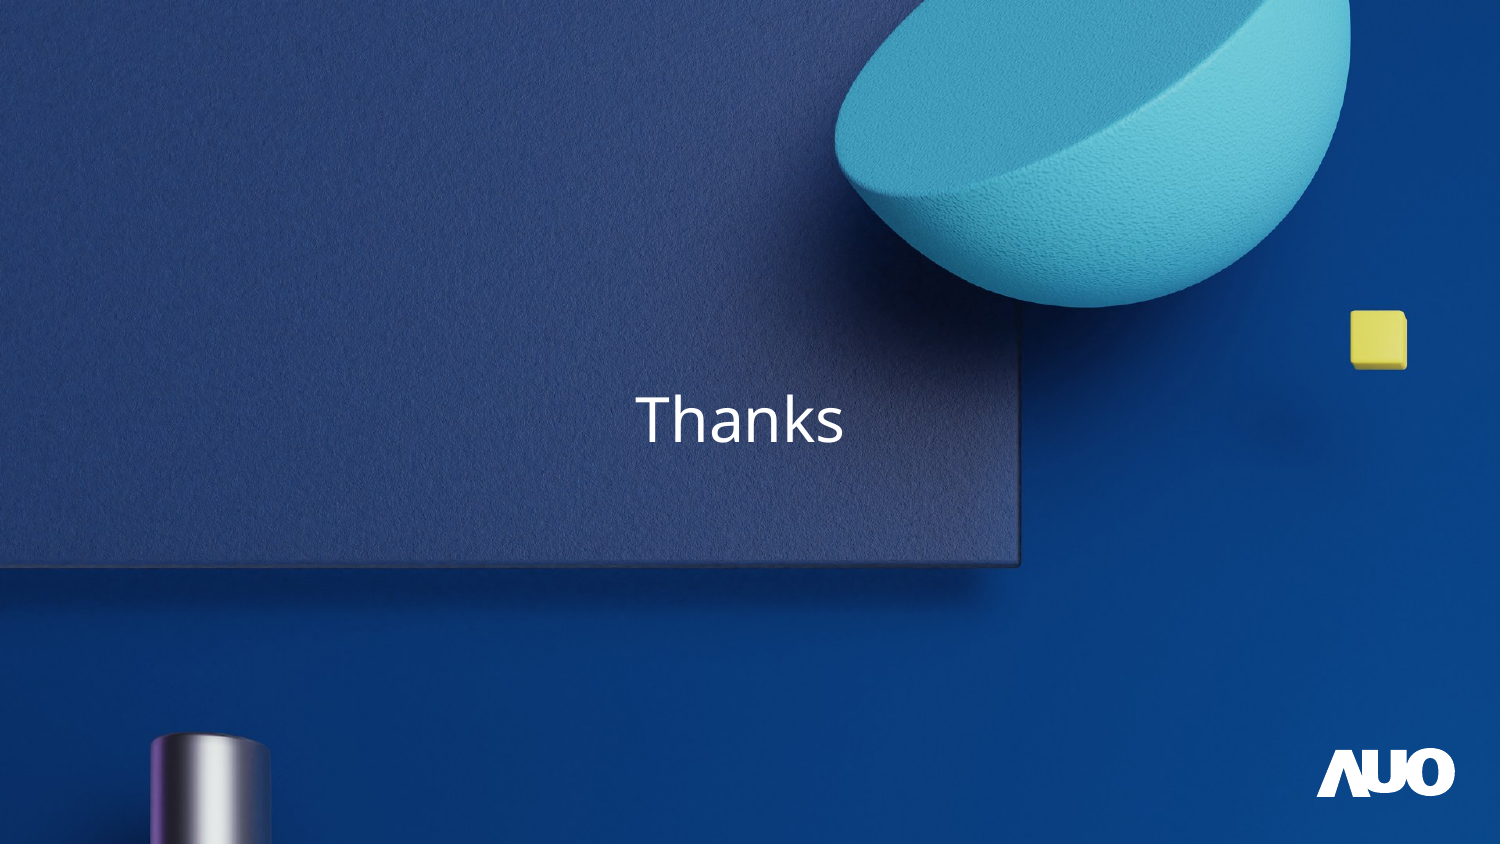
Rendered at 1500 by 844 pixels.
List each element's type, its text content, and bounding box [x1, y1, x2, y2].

title Thanks [102, 282, 1397, 562]
picture [0, 0, 1500, 844]
